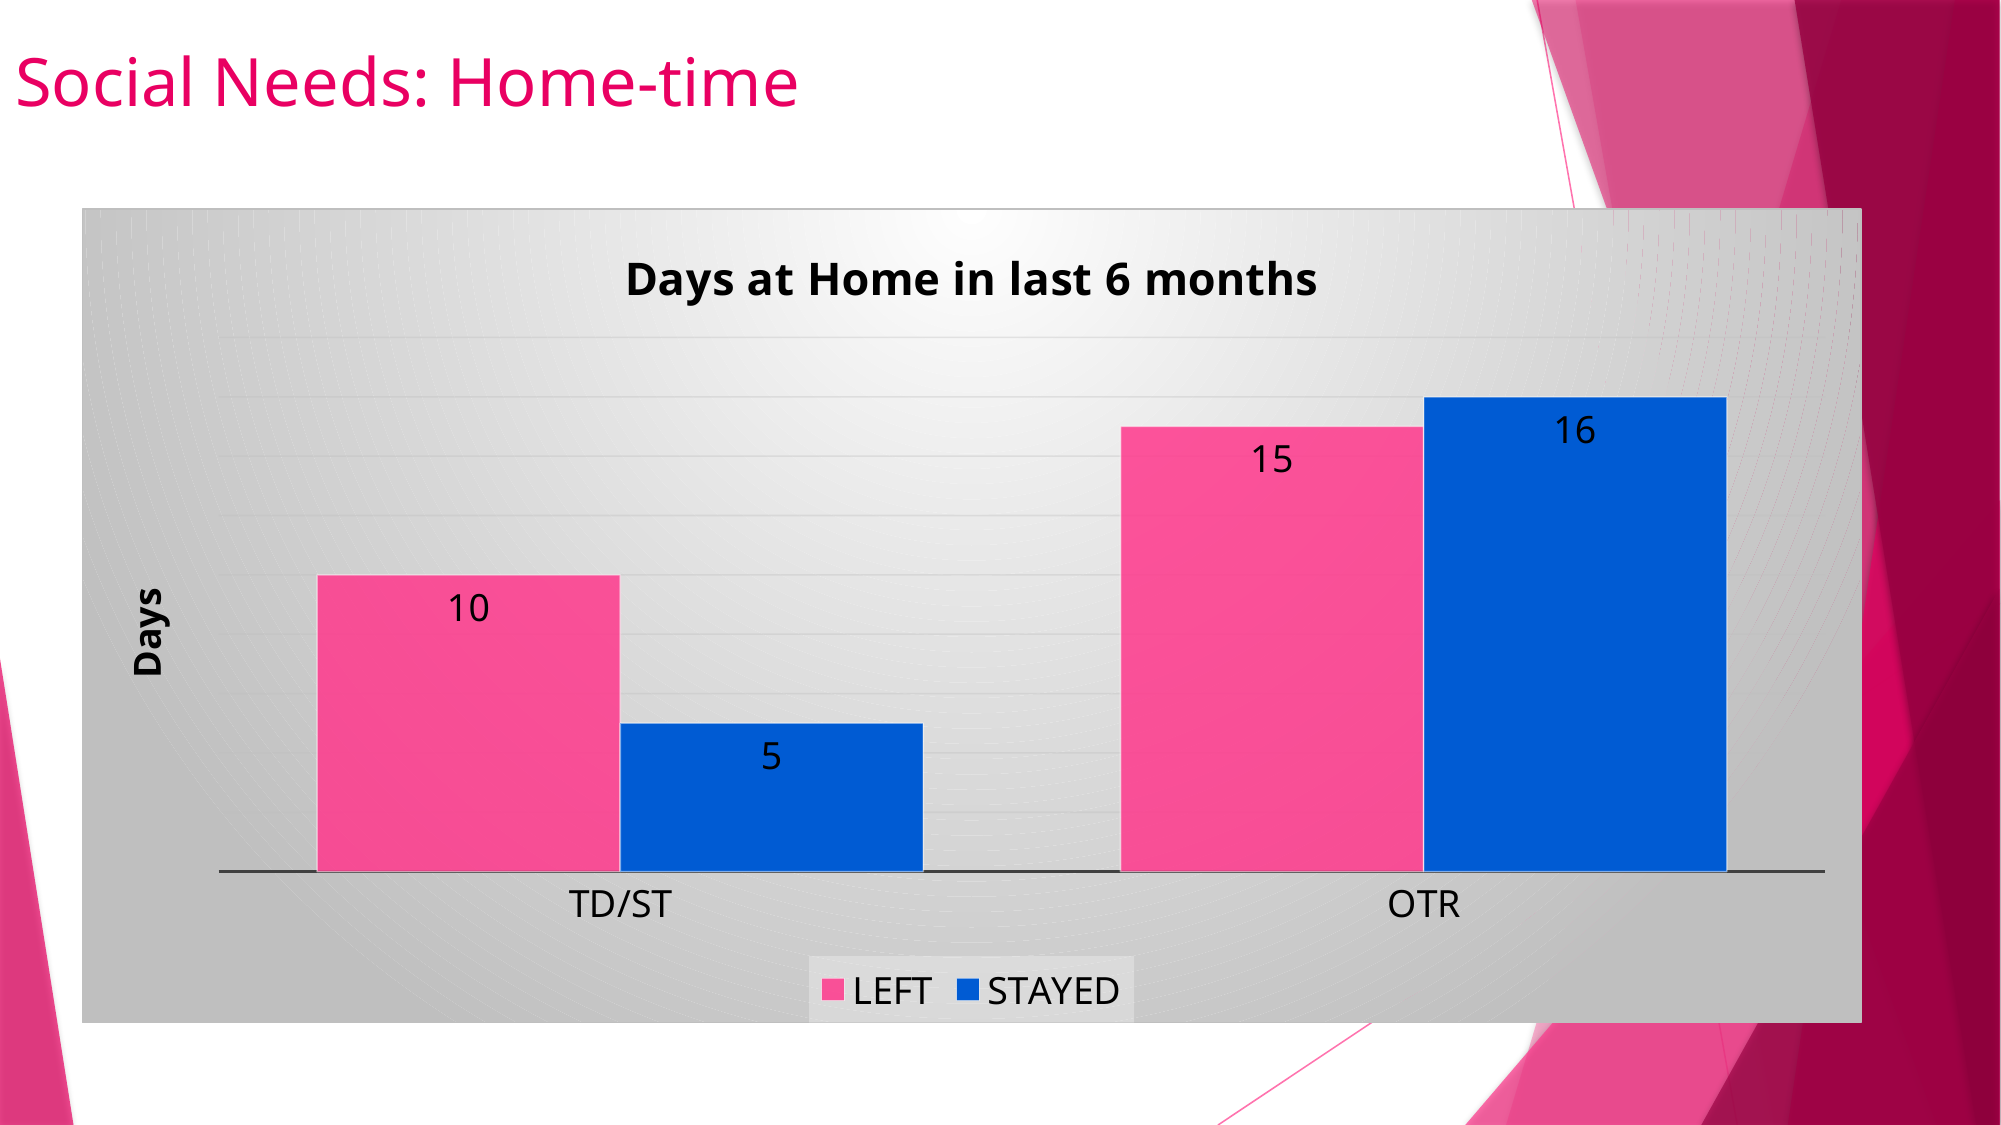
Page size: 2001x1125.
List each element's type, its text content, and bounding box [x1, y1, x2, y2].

title Social Needs: Home-time [0, 32, 1411, 145]
chart [81, 207, 1863, 1024]
